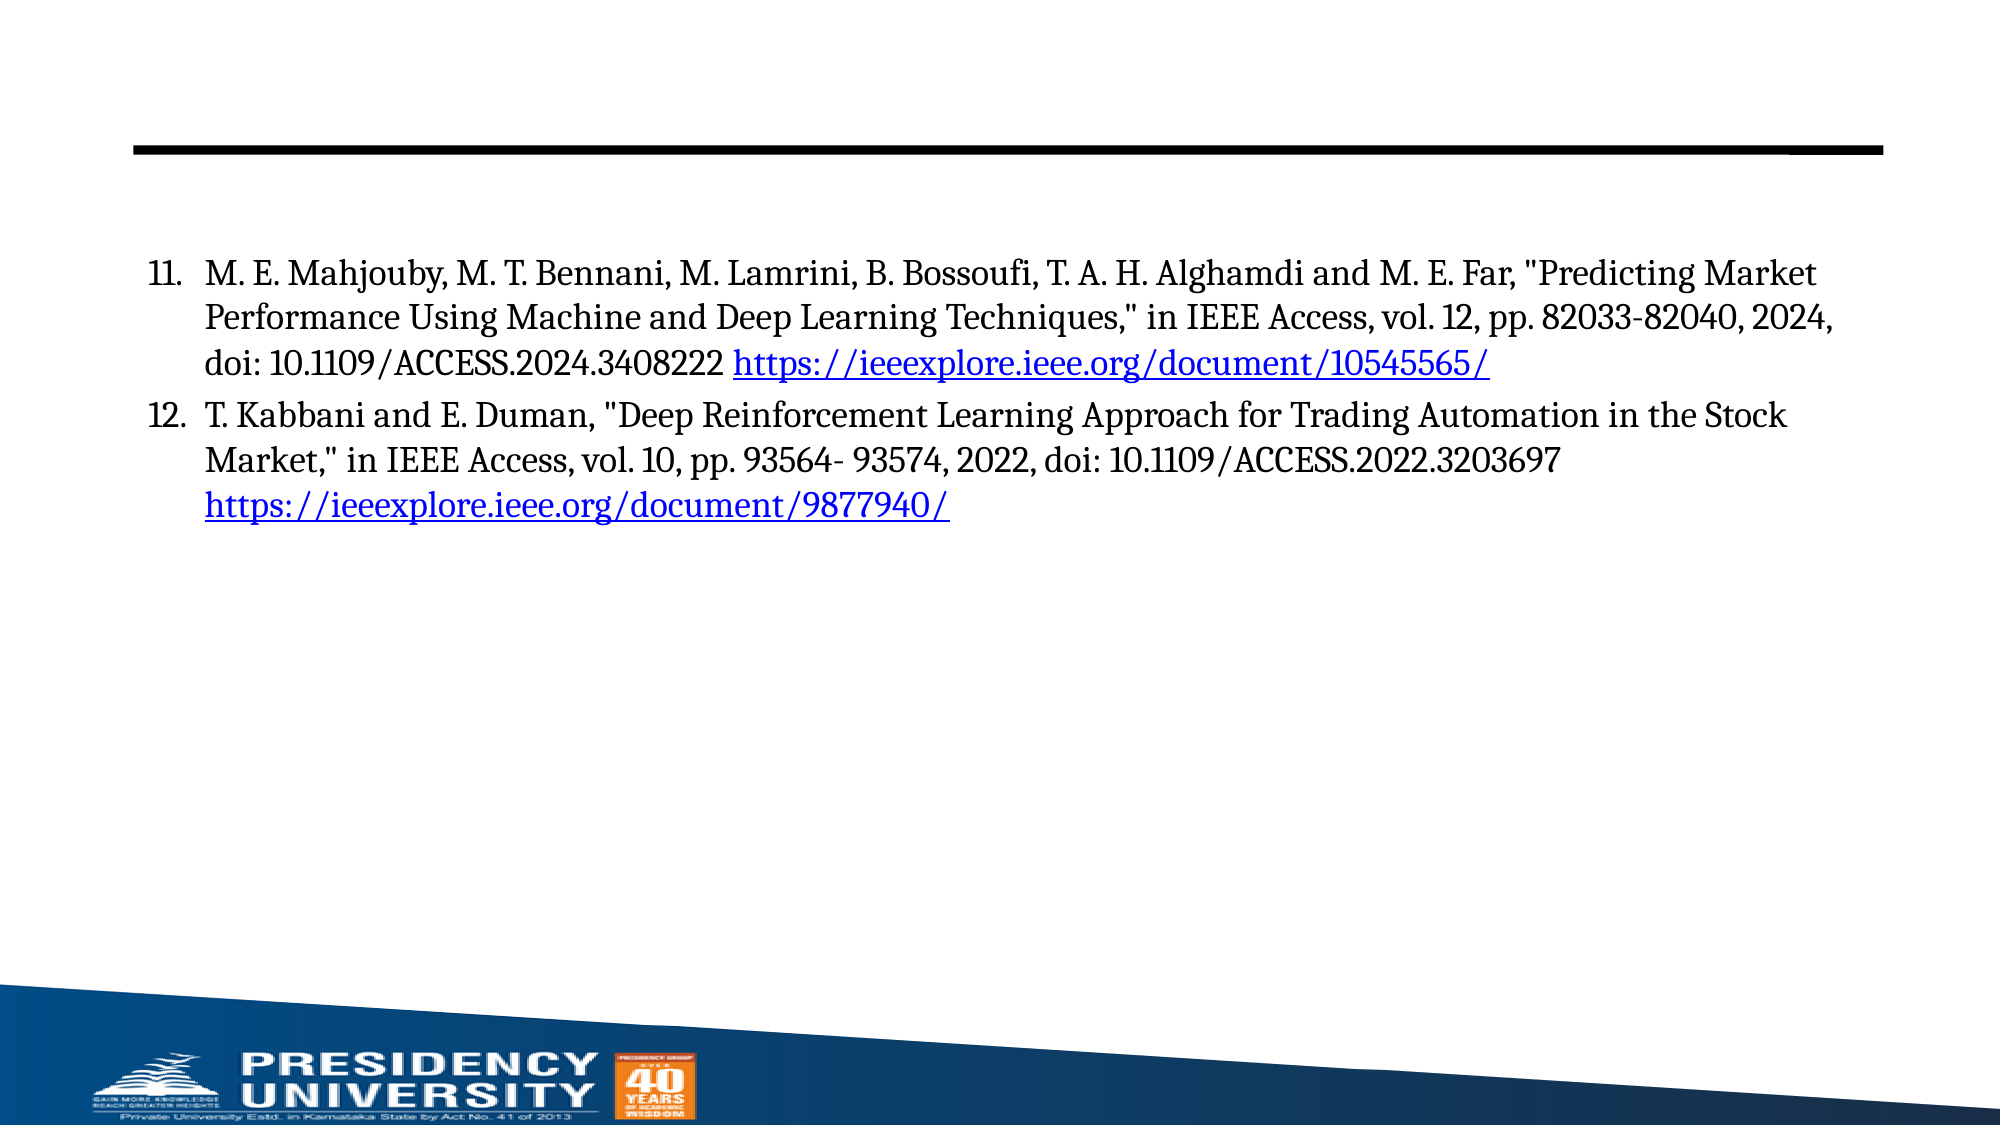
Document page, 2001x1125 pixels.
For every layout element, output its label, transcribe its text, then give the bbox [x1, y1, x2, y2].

picture [0, 982, 2000, 1125]
list M. E. Mahjouby, M. T. Bennani, M. Lamrini, B. Bossoufi, T. A. H. Alghamdi and M. E. Far, "Predicting Market Performance Using Machine and Deep Learning Techniques," in IEEE Access, vol. 12, pp. 82033-82040, 2024, doi: 10.1109/ACCESS.2024.3408222 https://ieeexplore.ieee.org/document/10545565/ T. Kabbani and E. Duman, "Deep Reinforcement Learning Approach for Trading Automation in the Stock Market," in IEEE Access, vol. 10, pp. 93564- 93574, 2022, doi: 10.1109/ACCESS.2022.3203697 https://ieeexplore.ieee.org/document/9877940/ [133, 187, 1884, 1000]
